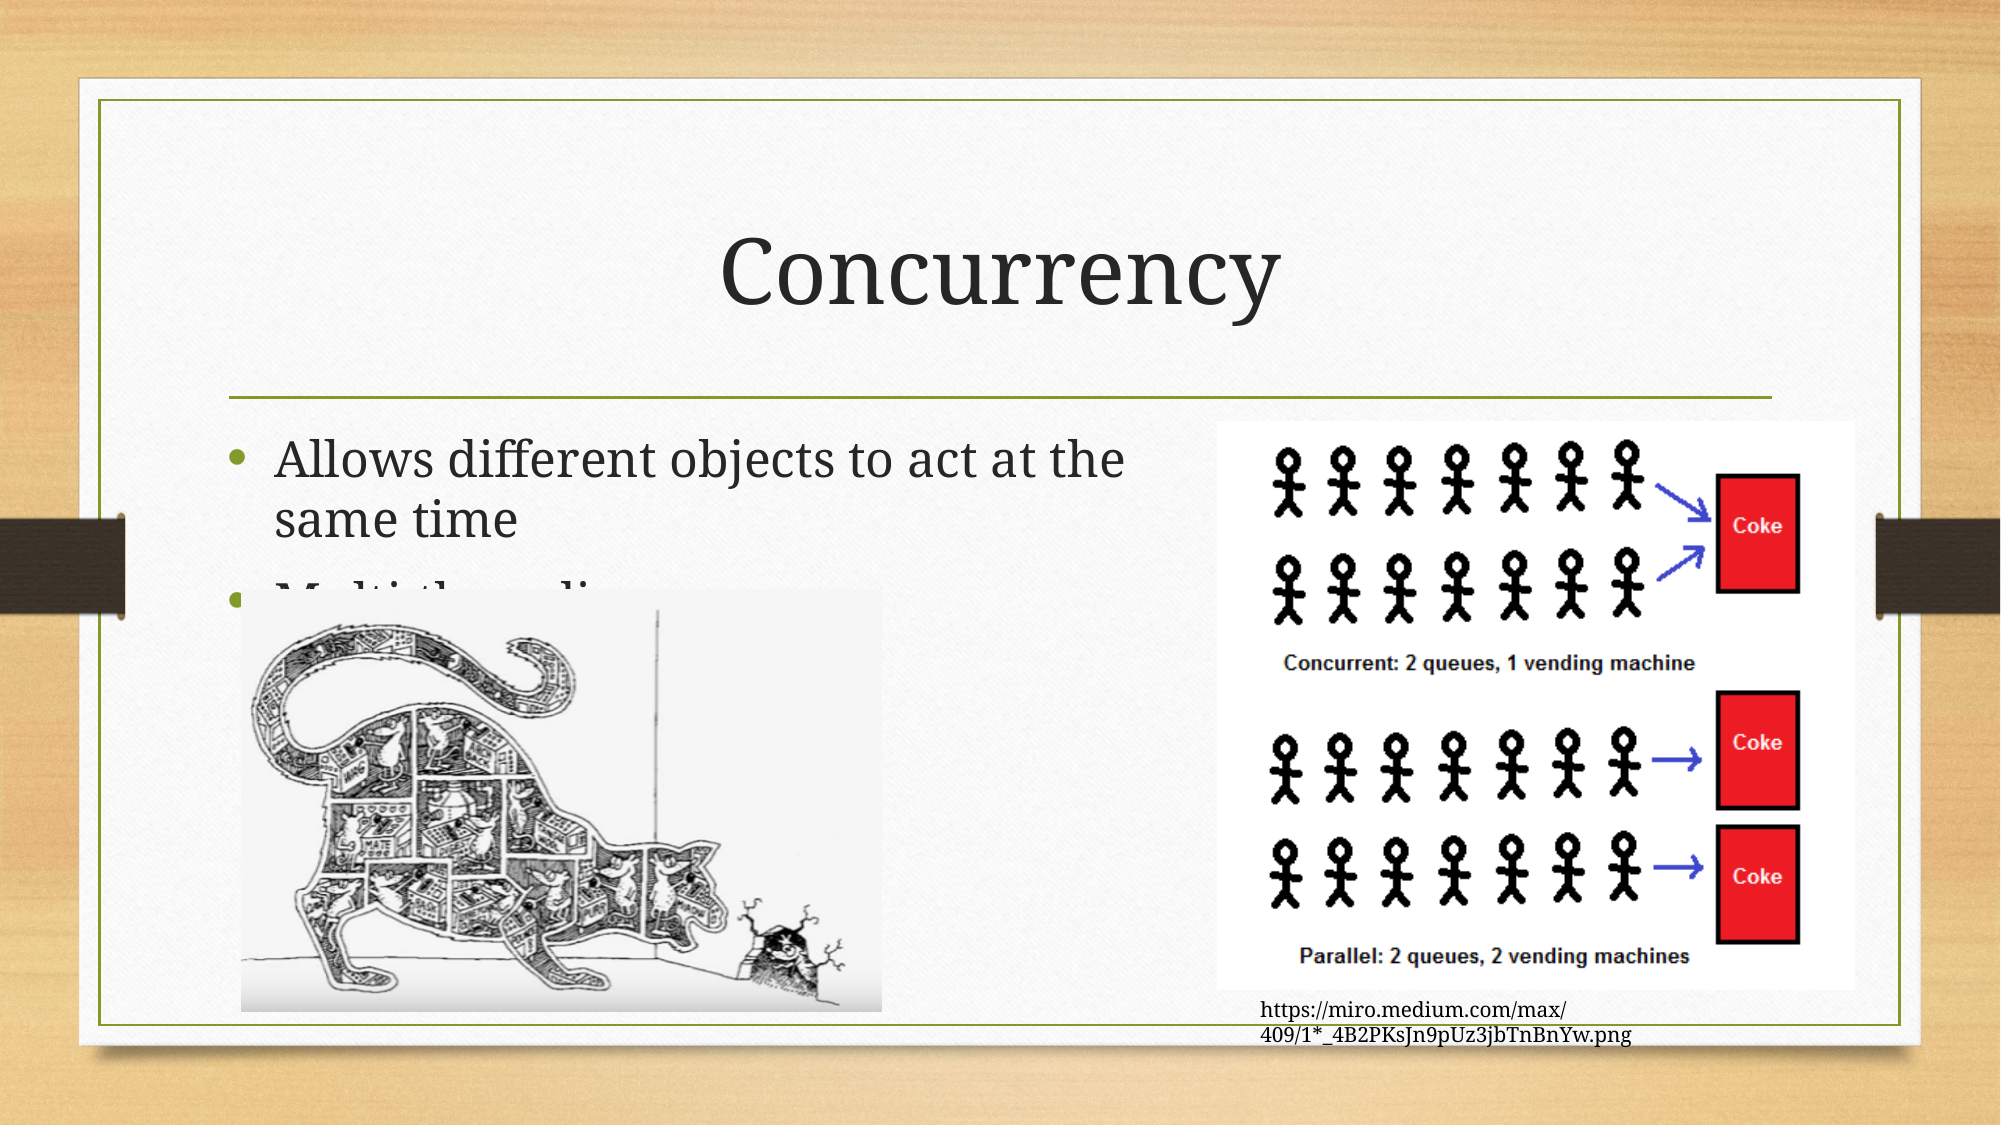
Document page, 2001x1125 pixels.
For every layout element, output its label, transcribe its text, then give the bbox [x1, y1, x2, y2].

title Concurrency [212, 161, 1788, 375]
list Allows different objects to act at the same time Multi-threading [212, 419, 1246, 590]
picture [0, 0, 2001, 1125]
text_box https://miro.medium.com/max/409/1*_4B2PKsJn9pUz3jbTnBnYw.png [1245, 989, 1887, 1055]
